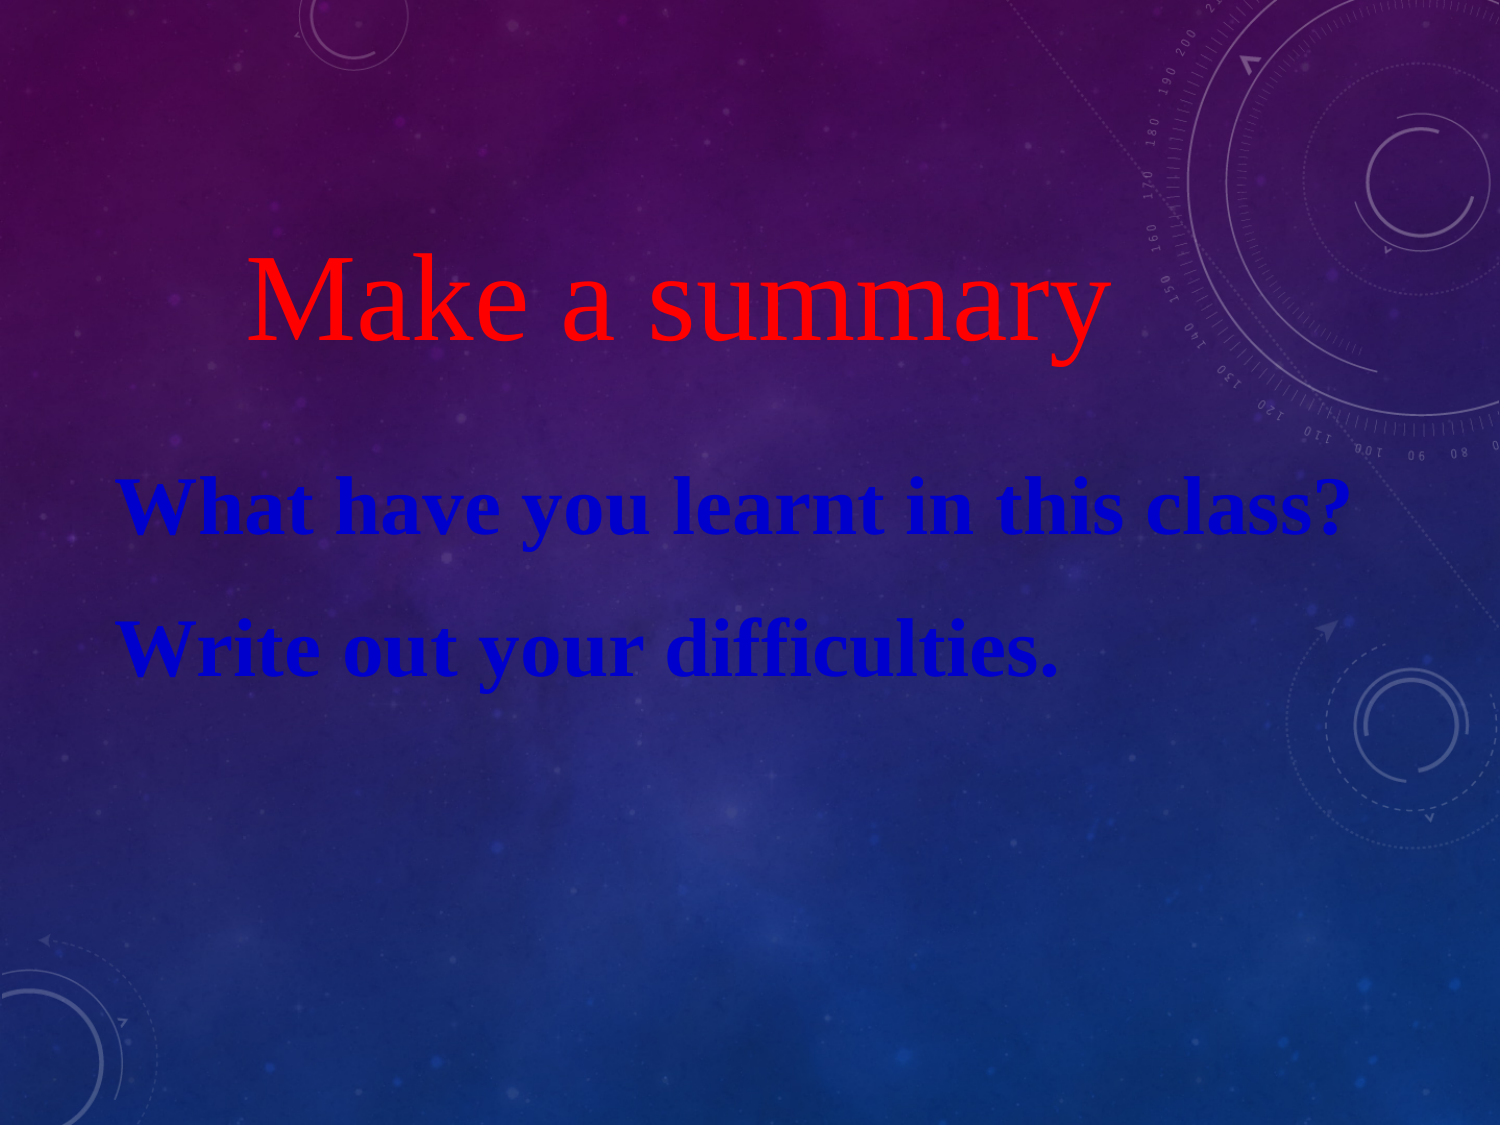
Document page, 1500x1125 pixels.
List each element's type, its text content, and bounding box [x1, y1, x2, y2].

text_box What have you learnt in this class? Write out your difficulties. [100, 444, 1436, 701]
picture [0, 0, 1500, 1125]
text_box Make a summary [230, 207, 1282, 373]
